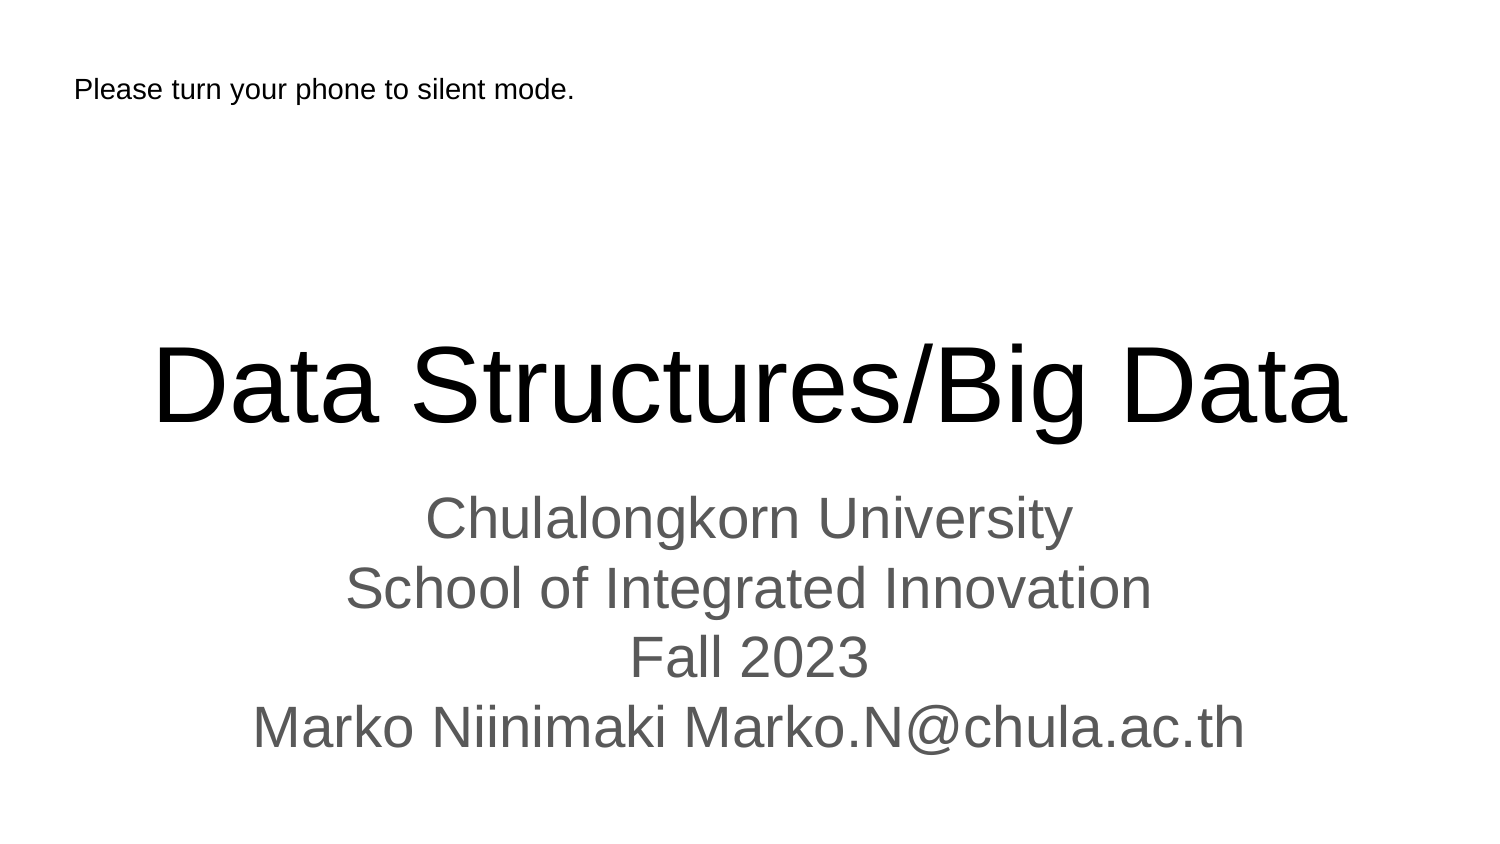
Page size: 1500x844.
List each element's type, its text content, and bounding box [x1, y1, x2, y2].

title Data Structures/Big Data [51, 122, 1449, 459]
text_box Please turn your phone to silent mode. [59, 27, 992, 183]
subtitle Chulalongkorn University School of Integrated Innovation Fall 2023 Marko Niinimaki Marko.N@chula.ac.th [51, 464, 1449, 802]
